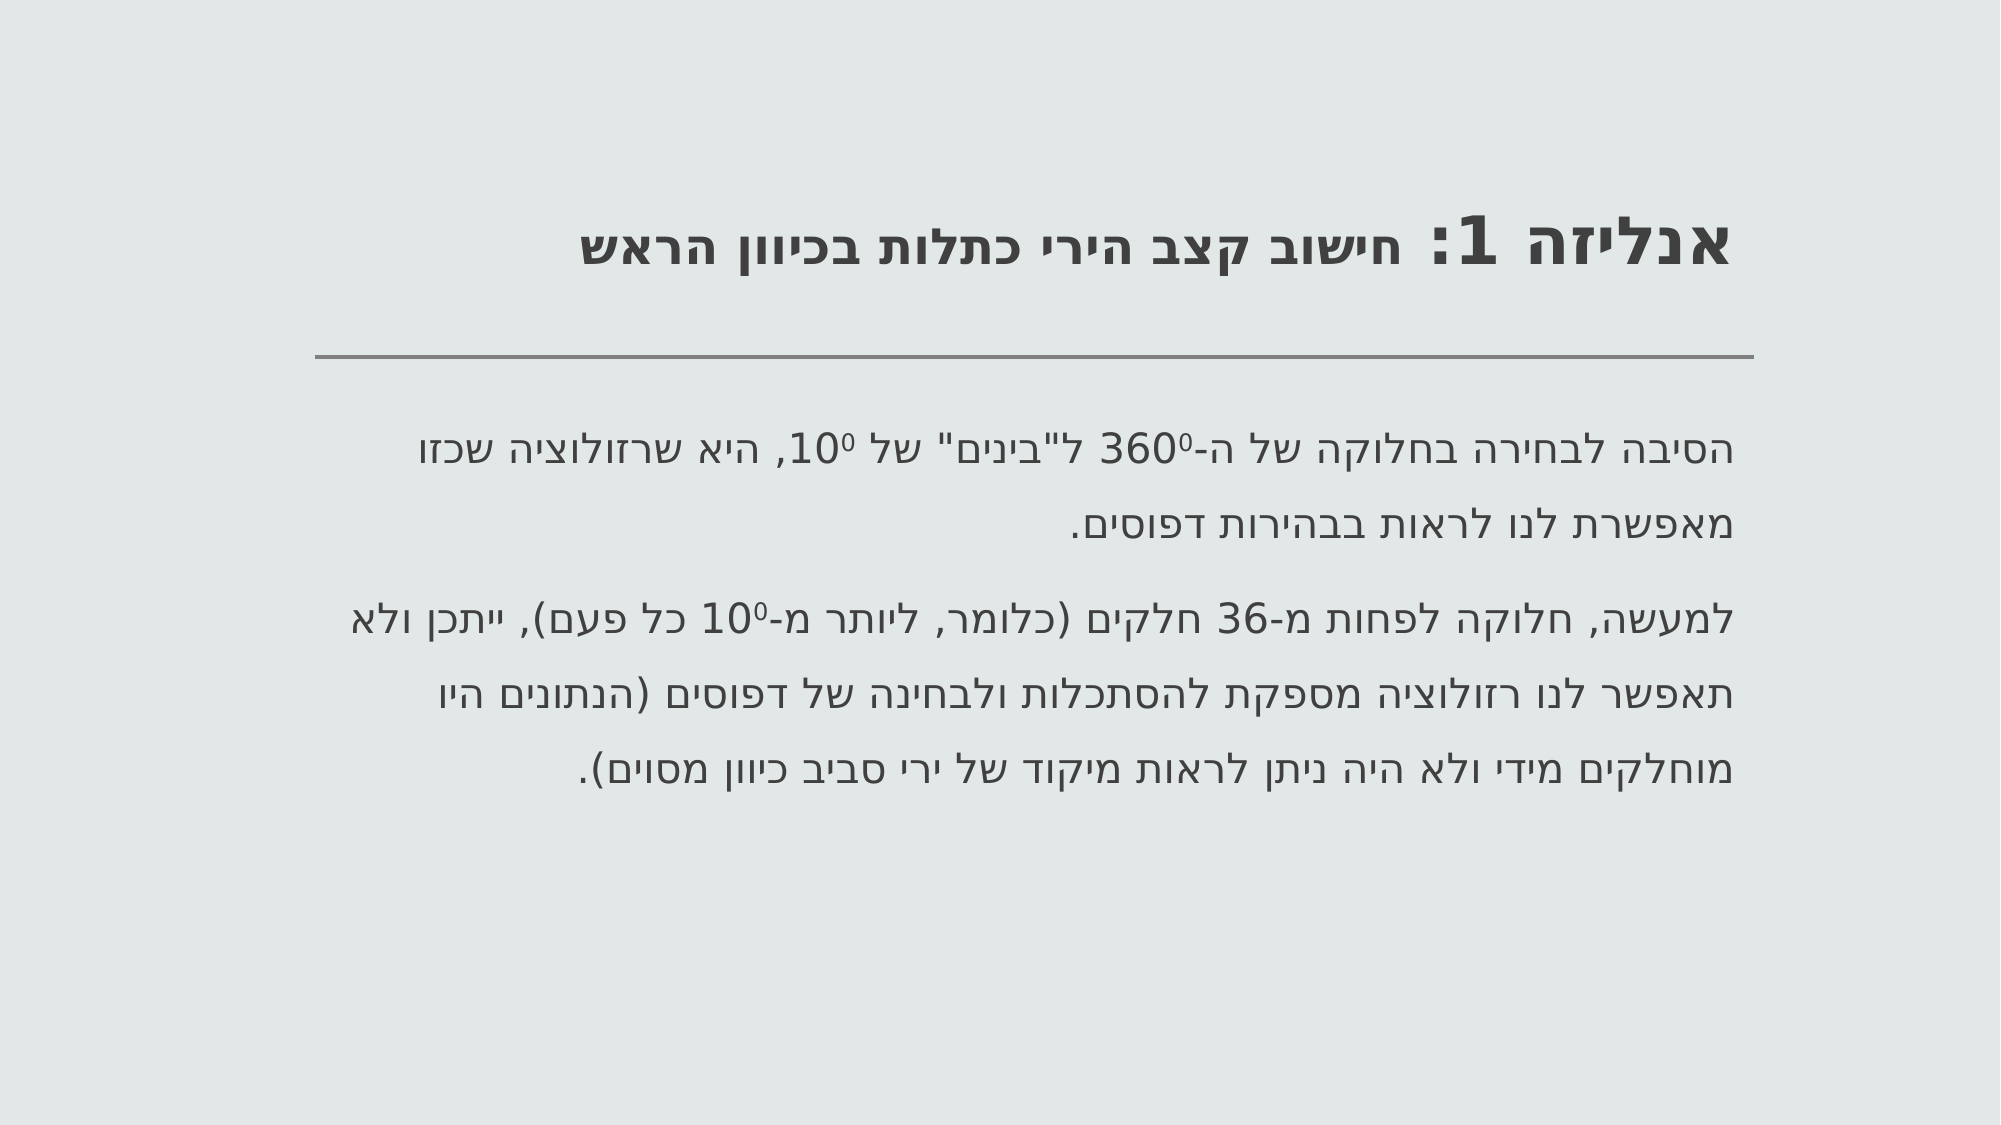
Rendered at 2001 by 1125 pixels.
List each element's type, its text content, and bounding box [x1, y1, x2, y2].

title אנליזה 1: חישוב קצב הירי כתלות בכיוון הראש [315, 72, 1754, 294]
list הסיבה לבחירה בחלוקה של ה-3600 ל"בינים" של 100, היא שרזולוציה שכזו מאפשרת לנו לראות בבהירות דפוסים. למעשה, חלוקה לפחות מ-36 חלקים (כלומר, ליותר מ-100 כל פעם), ייתכן ולא תאפשר לנו רזולוציה מספקת להסתכלות ולבחינה של דפוסים (הנתונים היו מוחלקים מידי ולא היה ניתן לראות מיקוד של ירי סביב כיוון מסוים). [315, 379, 1754, 979]
